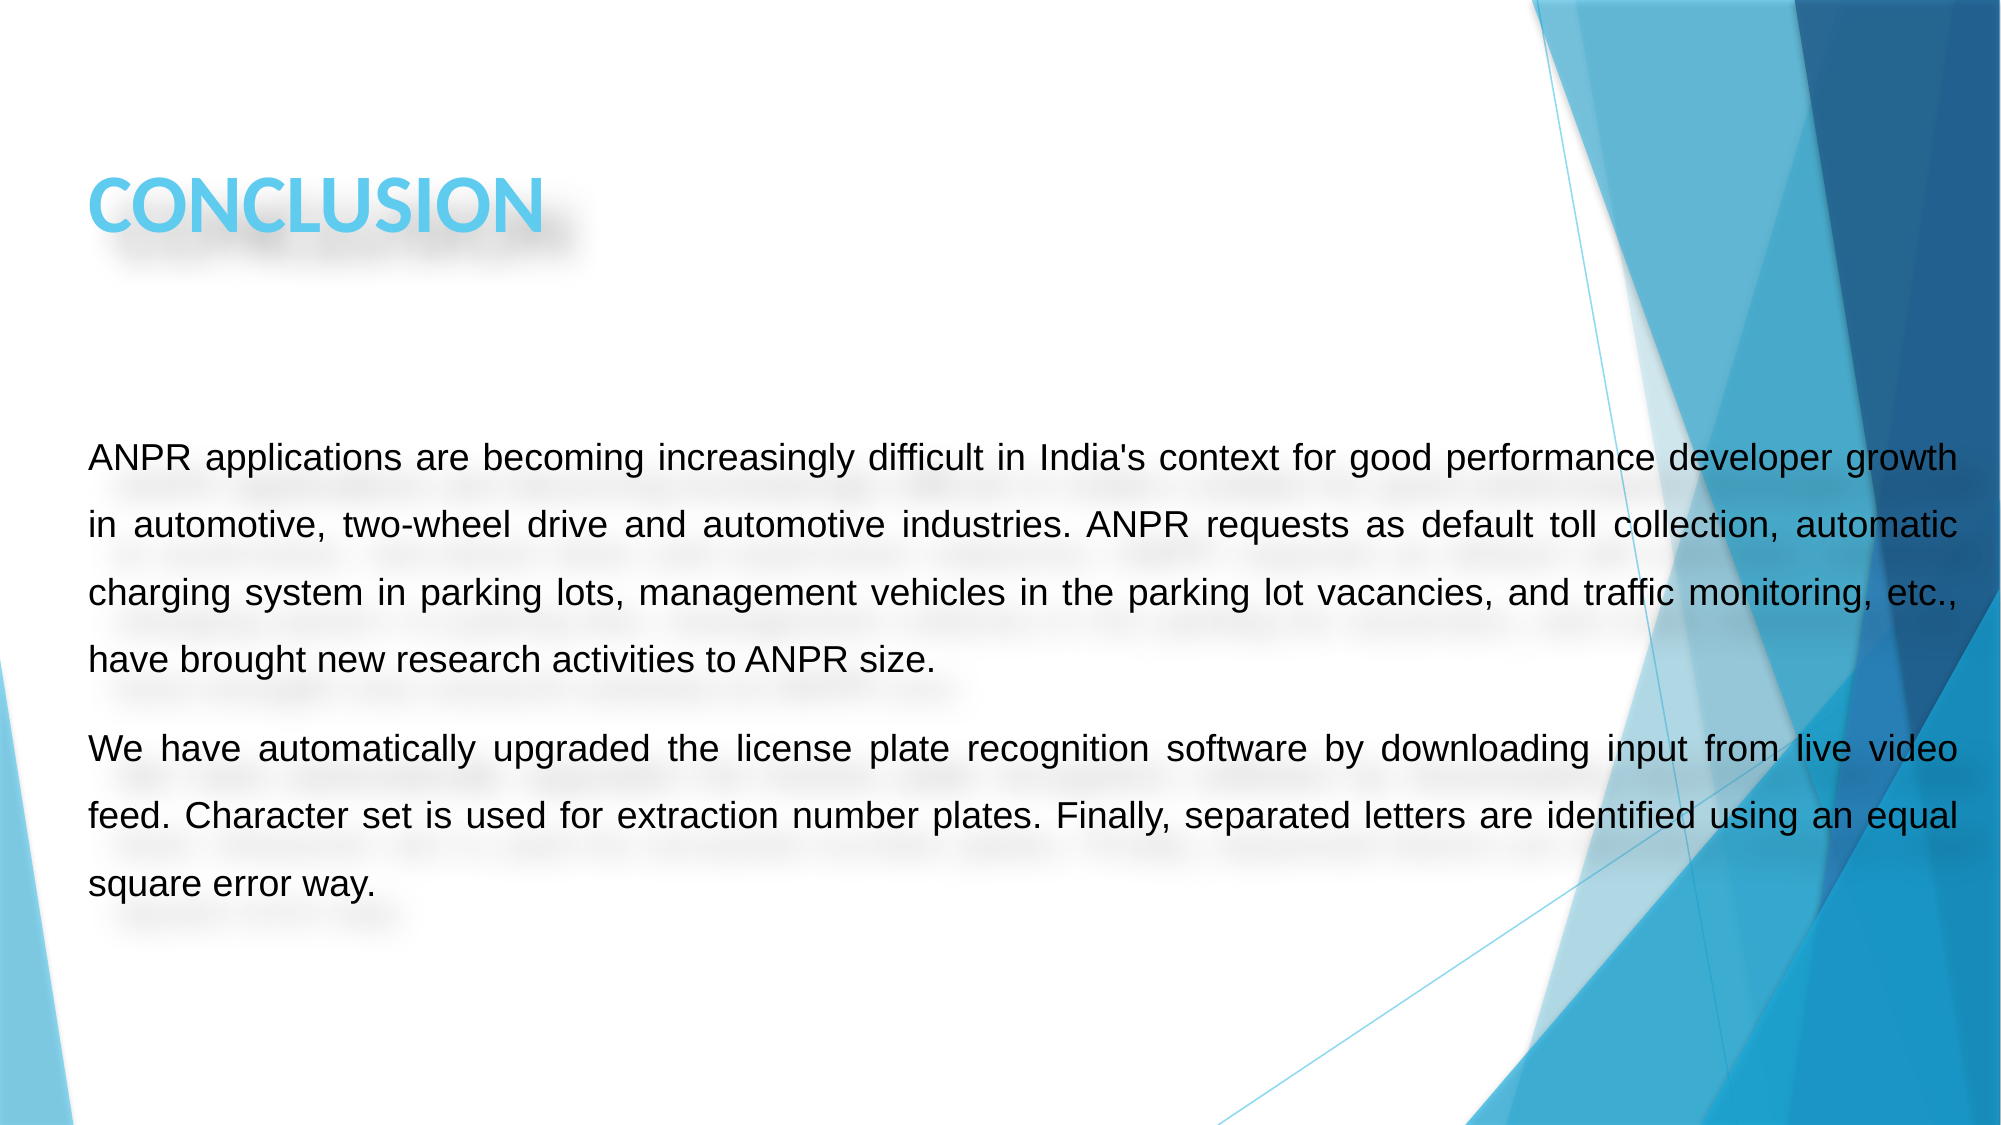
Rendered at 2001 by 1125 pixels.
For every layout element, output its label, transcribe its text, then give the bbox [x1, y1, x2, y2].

text_box CONCLUSION ANPR applications are becoming increasingly difficult in India's context for good performance developer growth in automotive, two-wheel drive and automotive industries. ANPR requests as default toll collection, automatic charging system in parking lots, management vehicles in the parking lot vacancies, and traffic monitoring, etc., have brought new research activities to ANPR size. We have automatically upgraded the license plate recognition software by downloading input from live video feed. Character set is used for extraction number plates. Finally, separated letters are identified using an equal square error way. [73, 91, 1974, 912]
